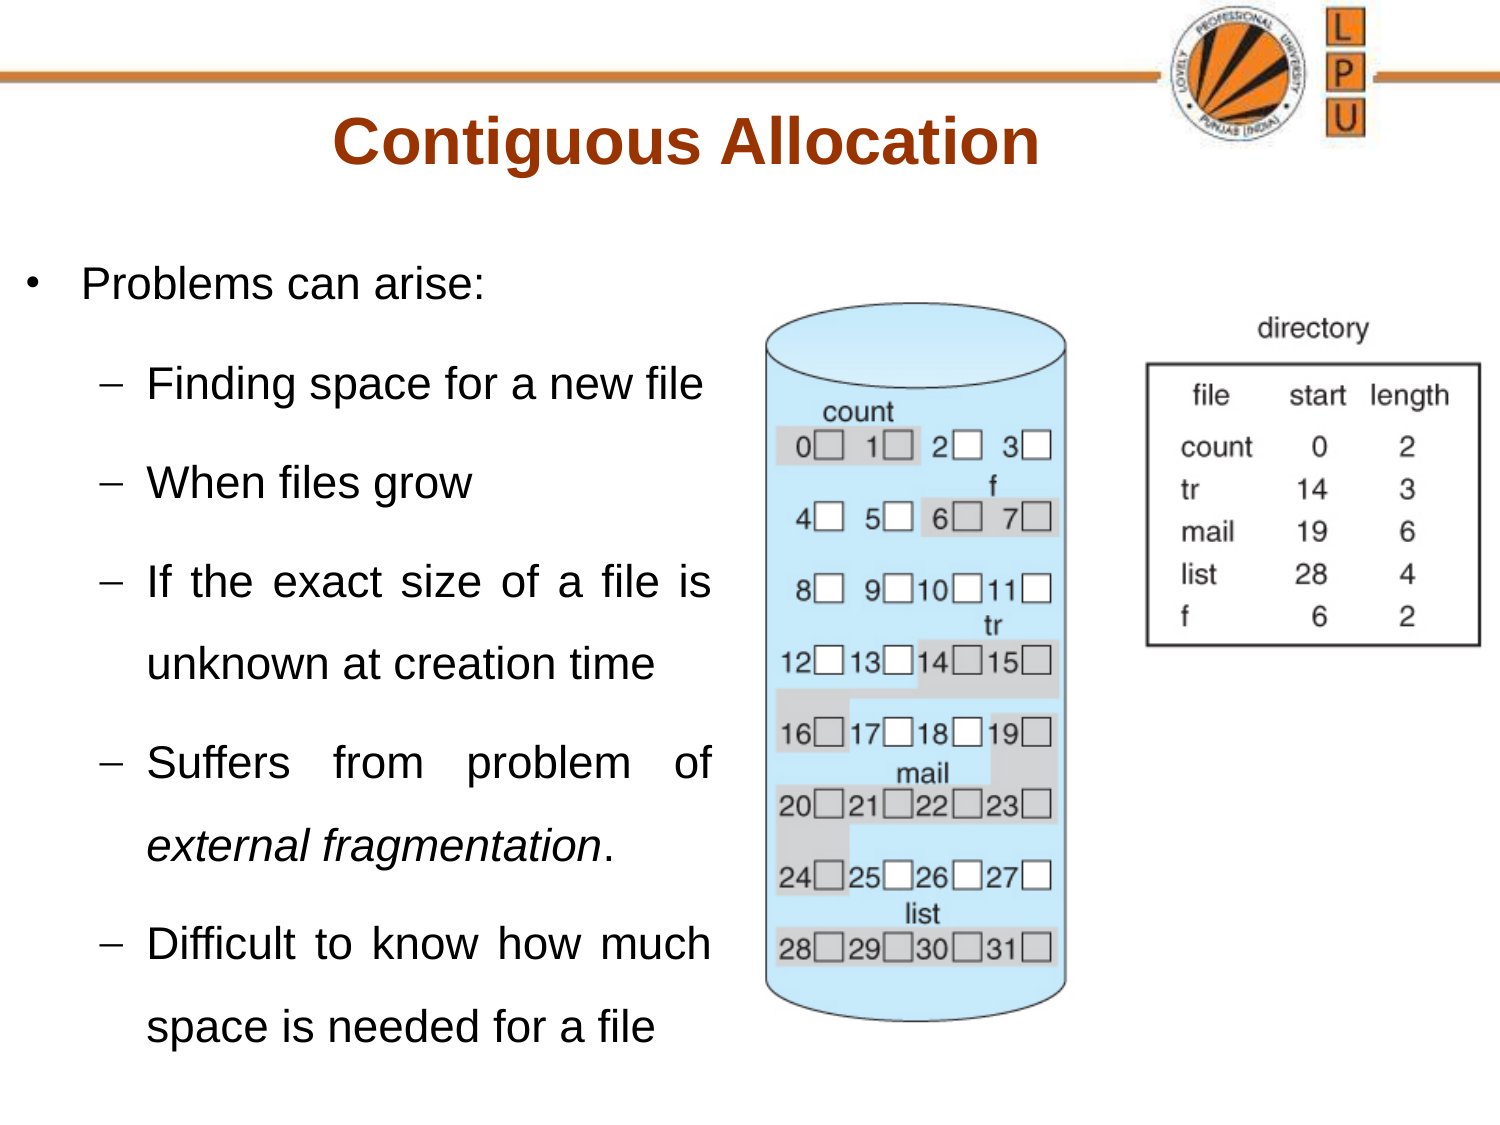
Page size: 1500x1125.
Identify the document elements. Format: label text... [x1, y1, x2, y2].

text_box Problems can arise: Finding space for a new file When files grow If the exact size of a file is unknown at creation time Suffers from problem of external fragmentation. Difficult to know how much space is needed for a file [24, 258, 713, 1067]
picture [0, 0, 1500, 1125]
text_box Contiguous Allocation [50, 87, 1325, 188]
